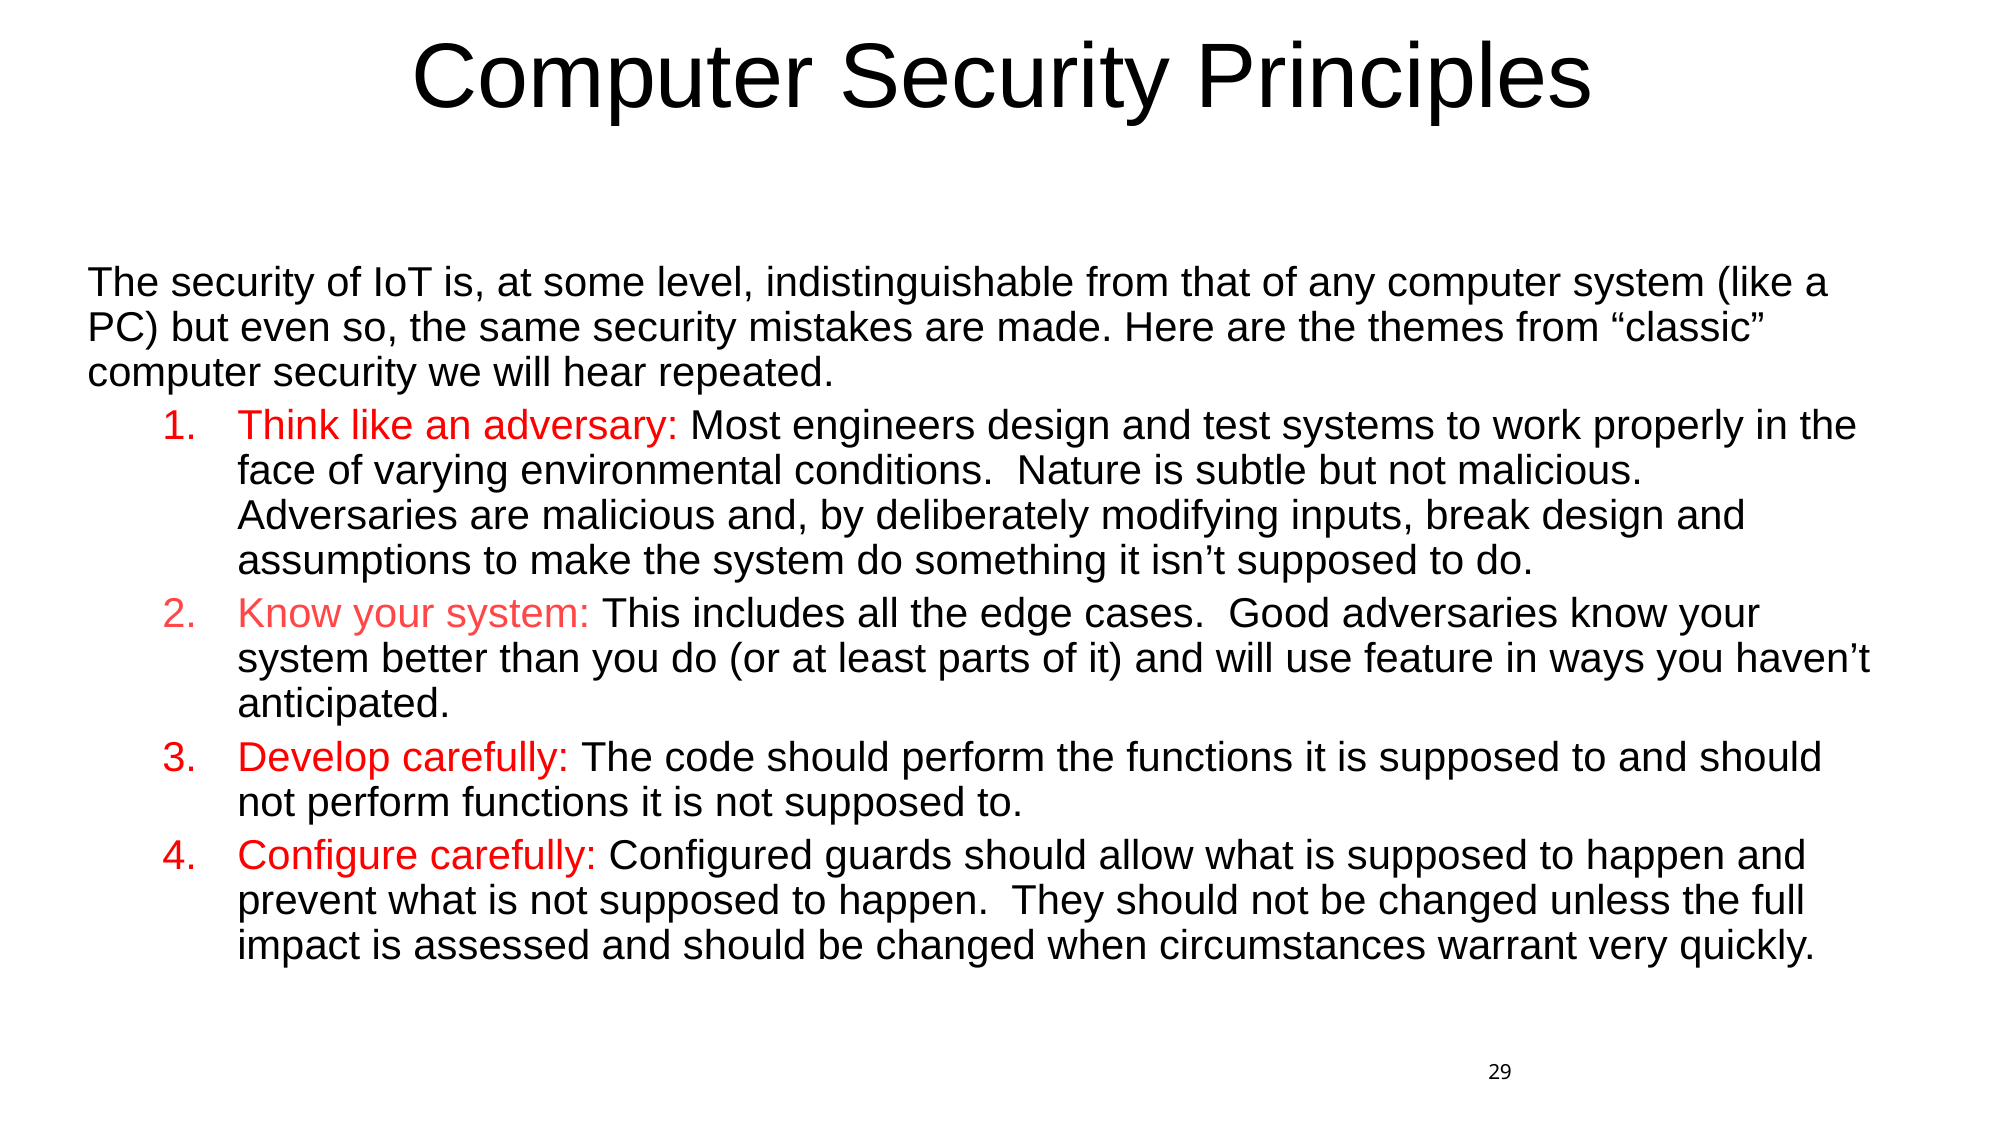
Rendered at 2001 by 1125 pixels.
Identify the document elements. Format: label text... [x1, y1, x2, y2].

title Computer Security Principles [31, 6, 1975, 149]
list The security of IoT is, at some level, indistinguishable from that of any computer system (like a PC) but even so, the same security mistakes are made. Here are the themes from “classic” computer security we will hear repeated. Think like an adversary: Most engineers design and test systems to work properly in the face of varying environmental conditions. Nature is subtle but not malicious. Adversaries are malicious and, by deliberately modifying inputs, break design and assumptions to make the system do something it isn’t supposed to do. Know your system: This includes all the edge cases. Good adversaries know your system better than you do (or at least parts of it) and will use feature in ways you haven’t anticipated. Develop carefully: The code should perform the functions it is supposed to and should not perform functions it is not supposed to. Configure carefully: Configured guards should allow what is supposed to happen and prevent what is not supposed to happen. They should not be changed unless the full impact is assessed and should be changed when circumstances warrant very quickly. [72, 252, 1888, 1043]
slide_number 29 [1325, 1042, 1675, 1103]
